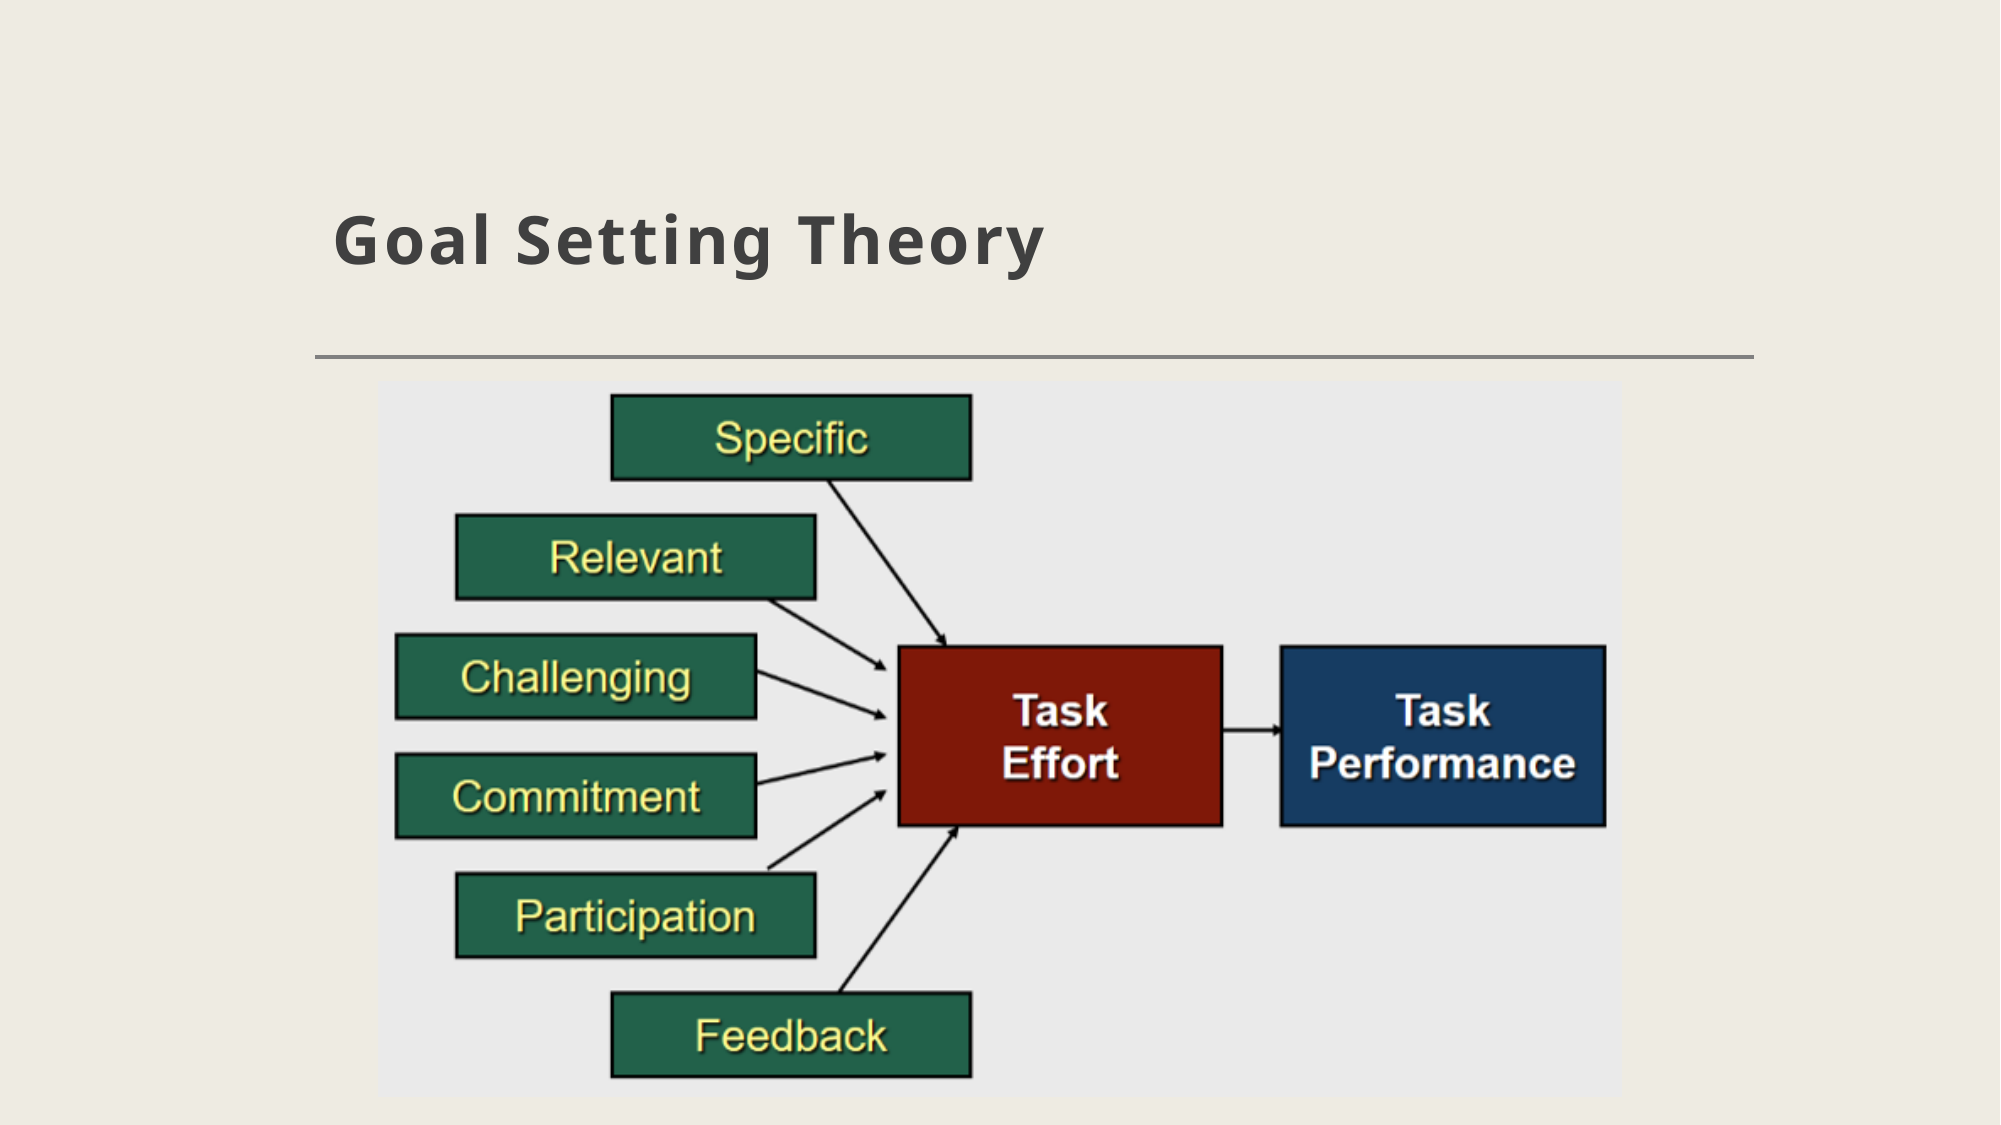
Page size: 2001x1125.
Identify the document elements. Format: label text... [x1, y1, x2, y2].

title Goal Setting Theory [315, 72, 1754, 294]
picture [378, 381, 1622, 1098]
